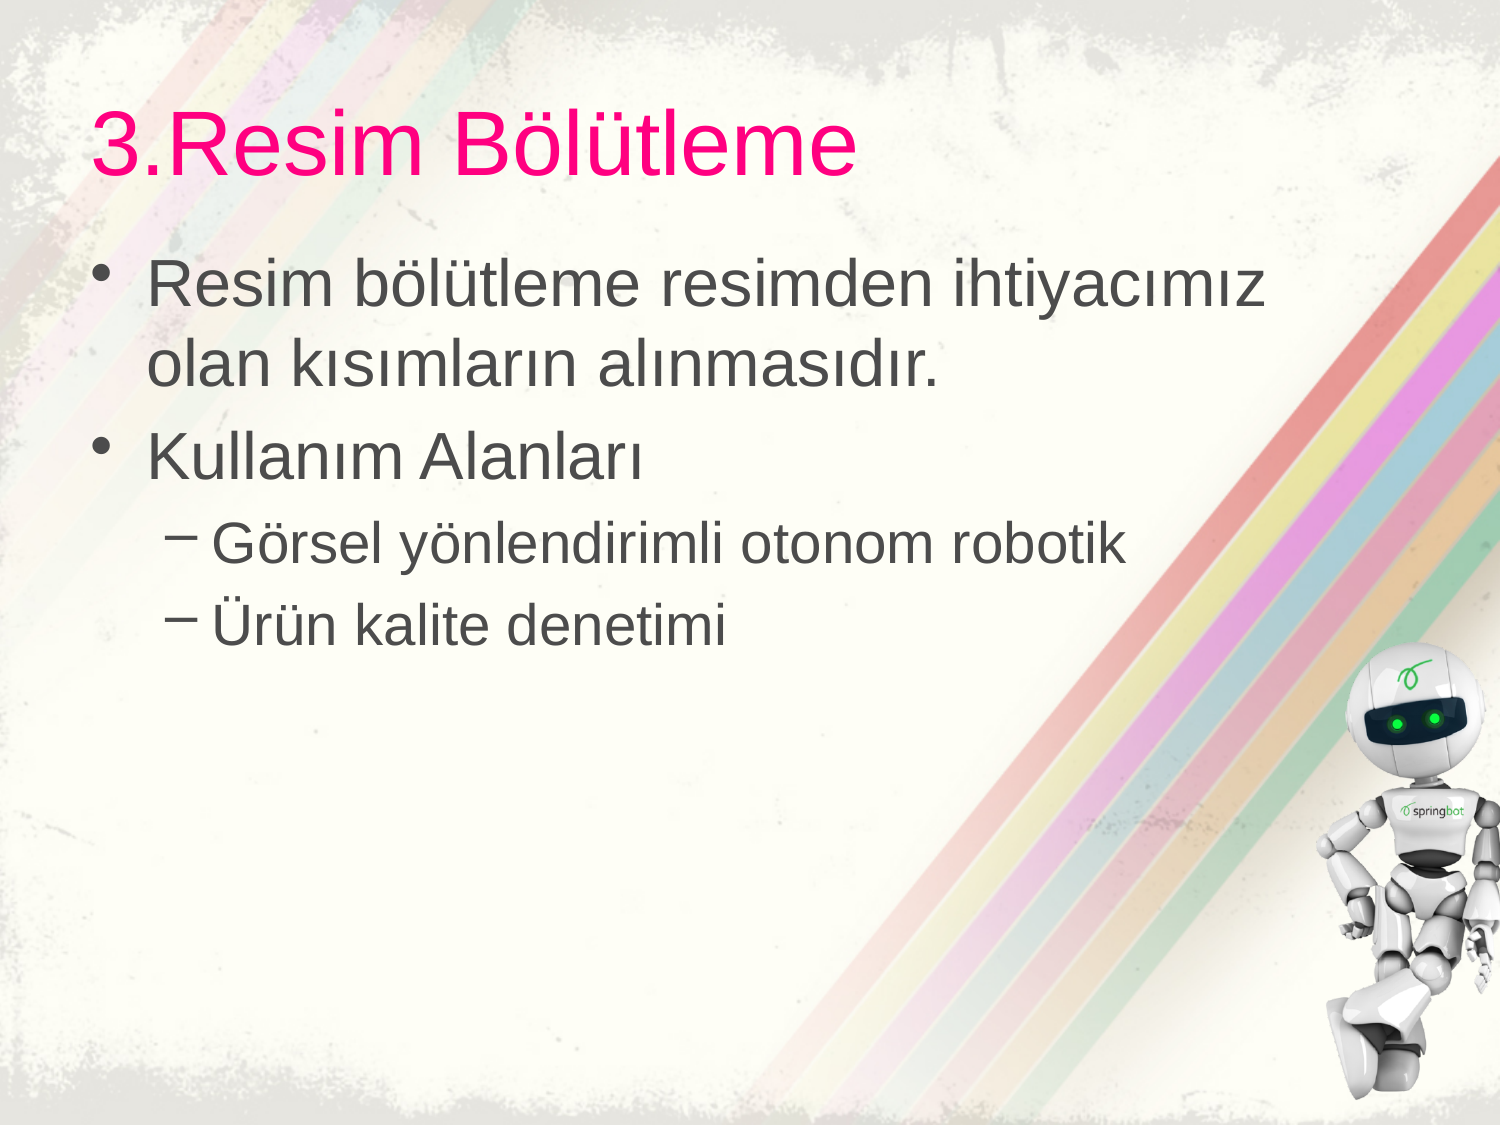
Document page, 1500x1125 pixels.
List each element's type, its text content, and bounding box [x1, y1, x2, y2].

title 3.Resim Bölütleme [74, 44, 1426, 232]
picture [0, 0, 1500, 1125]
list Resim bölütleme resimden ihtiyacımız olan kısımların alınmasıdır. Kullanım Alanları Görsel yönlendirimli otonom robotik Ürün kalite denetimi [74, 232, 1426, 840]
